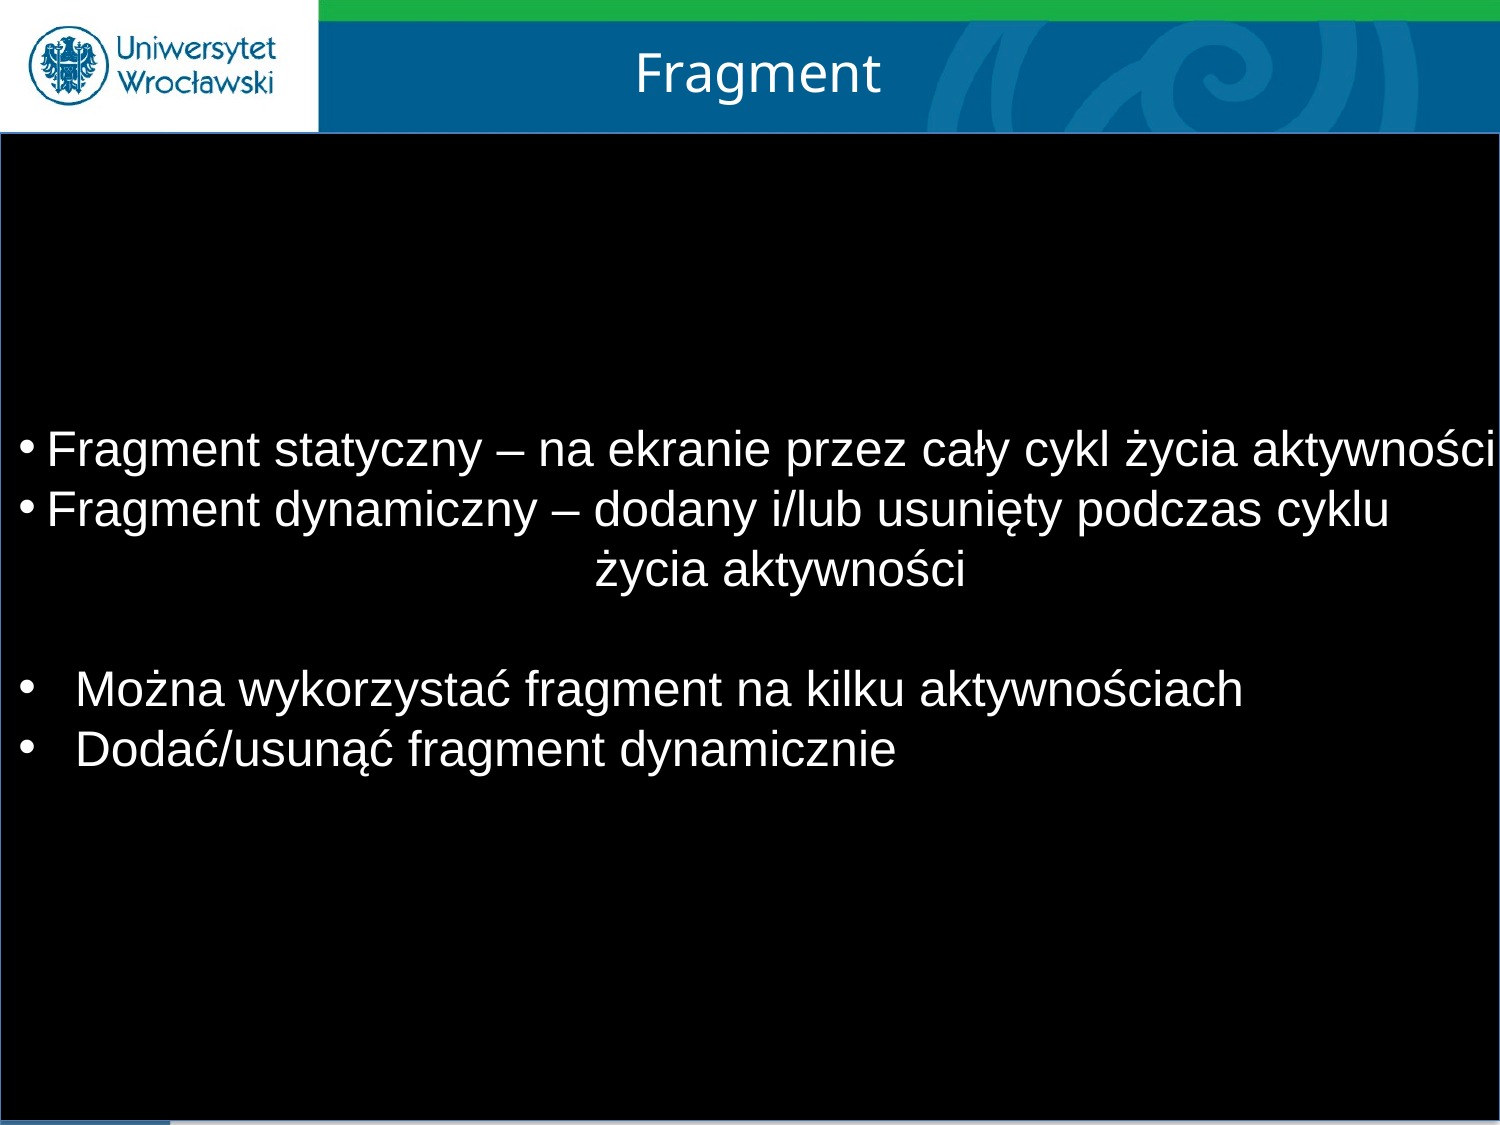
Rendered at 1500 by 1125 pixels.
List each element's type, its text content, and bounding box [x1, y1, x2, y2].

text_box [0, 132, 1500, 1121]
text_box Fragment [620, 30, 1424, 111]
picture [0, 0, 1500, 132]
text_box Fragment statyczny – na ekranie przez cały cykl życia aktywności Fragment dynamiczny – dodany i/lub usunięty podczas cyklu życia aktywności Można wykorzystać fragment na kilku aktywnościach Dodać/usunąć fragment dynamicznie [3, 408, 1500, 784]
picture [0, 1121, 1500, 1125]
